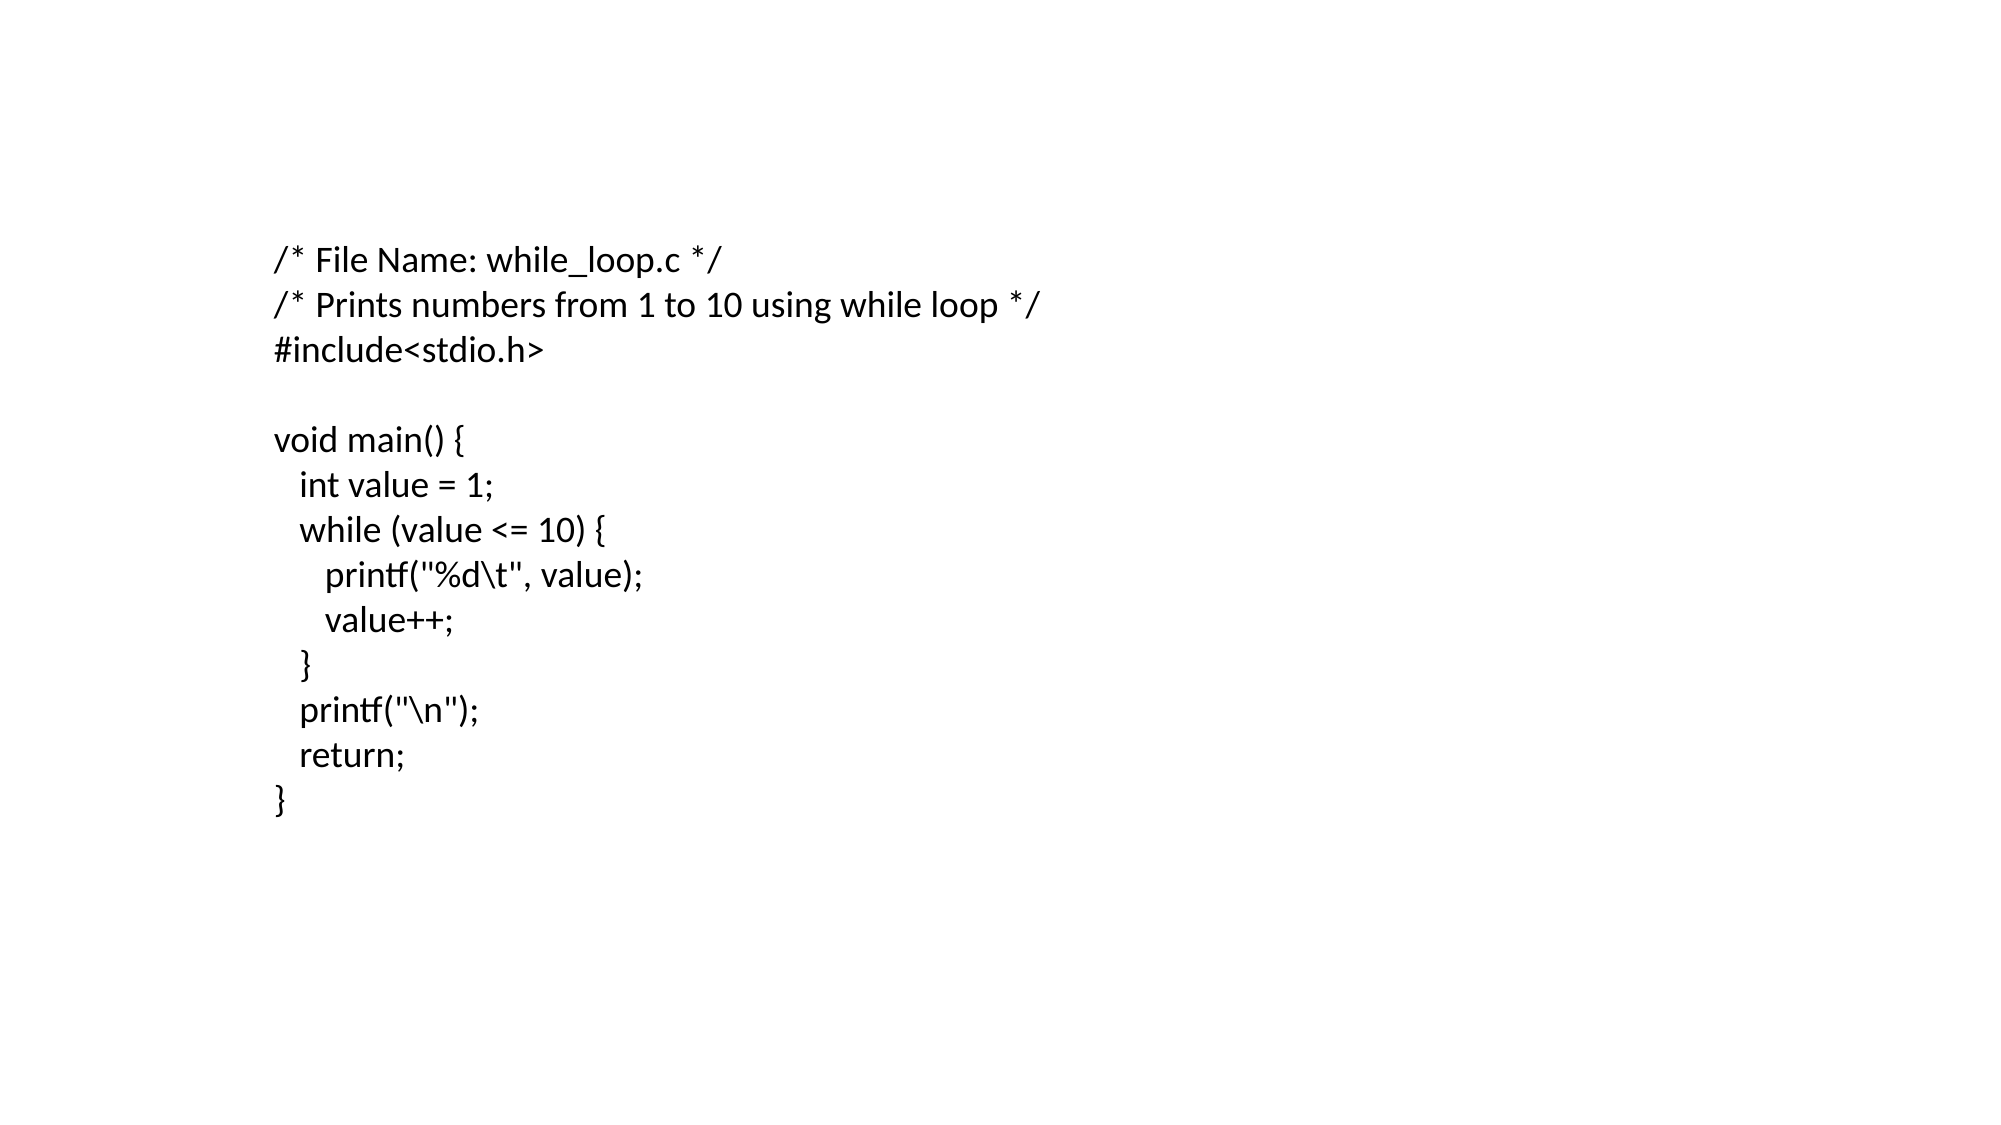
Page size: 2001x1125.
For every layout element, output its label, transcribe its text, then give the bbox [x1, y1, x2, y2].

text_box /* File Name: while_loop.c */ /* Prints numbers from 1 to 10 using while loop */ #include<stdio.h> void main() { int value = 1; while (value <= 10) { printf("%d\t", value); value++; } printf("\n"); return; } [259, 227, 1278, 828]
